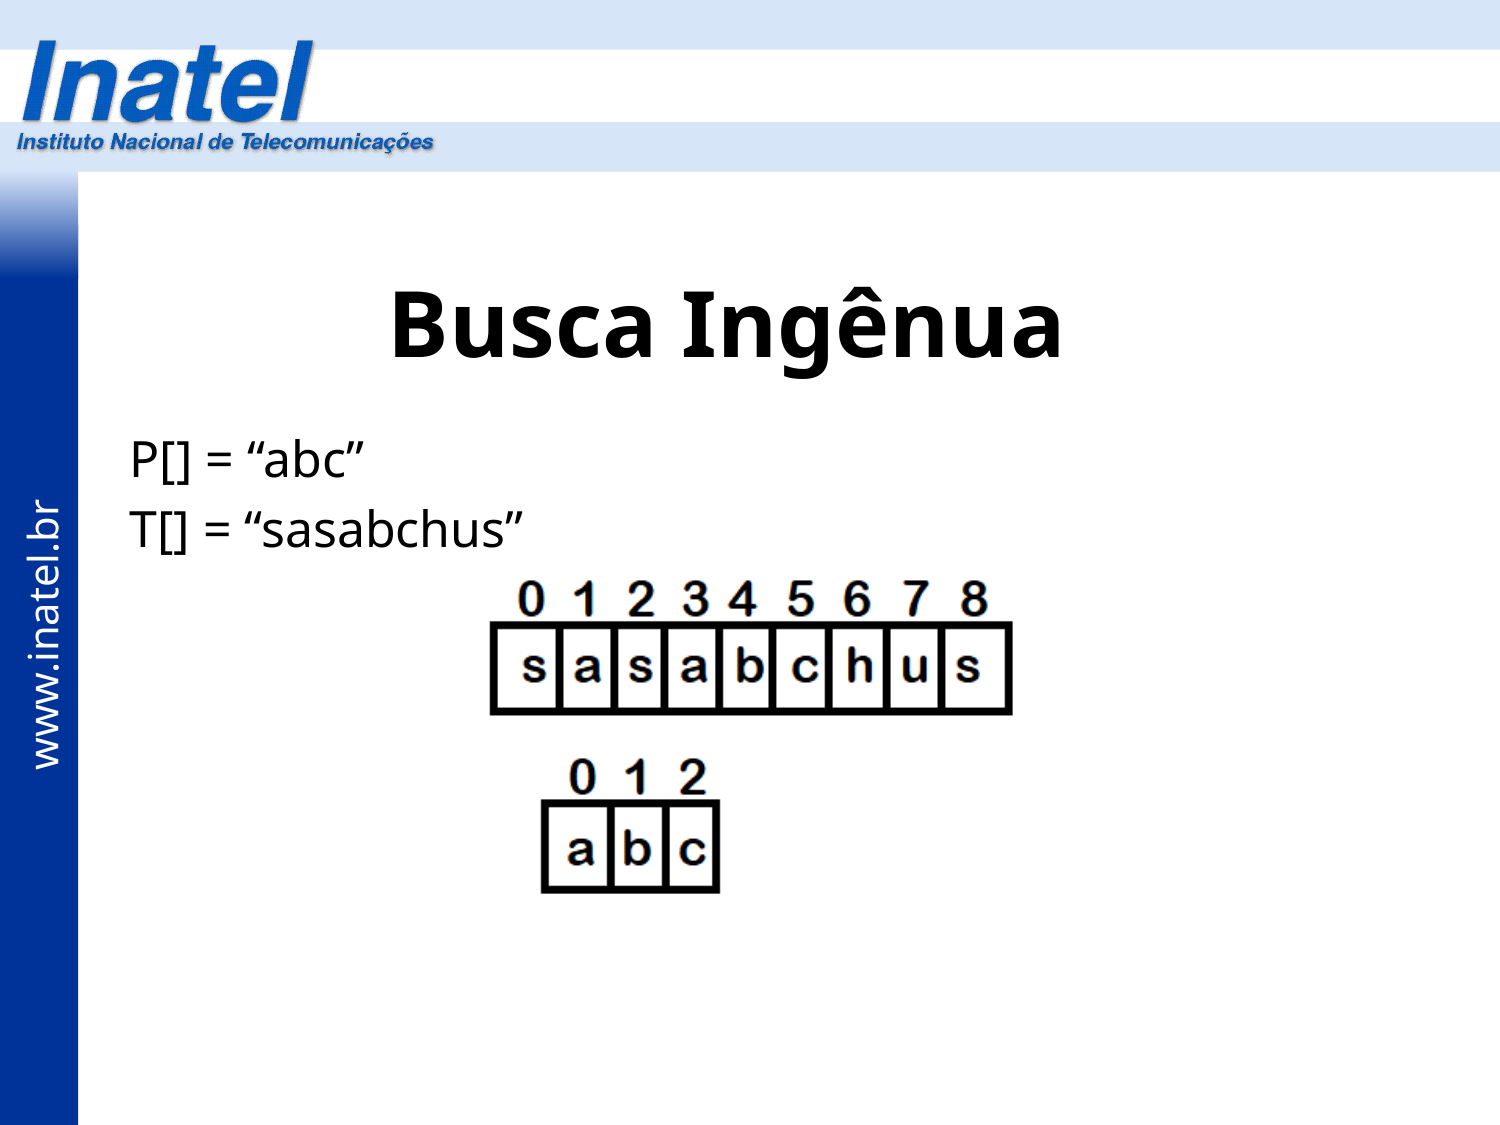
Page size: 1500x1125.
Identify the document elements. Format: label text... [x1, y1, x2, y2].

list P[] = “abc” T[] = “sasabchus” [114, 350, 1390, 1025]
picture [462, 565, 1038, 905]
title Busca Ingênua [114, 296, 1340, 347]
picture [12, 35, 440, 160]
